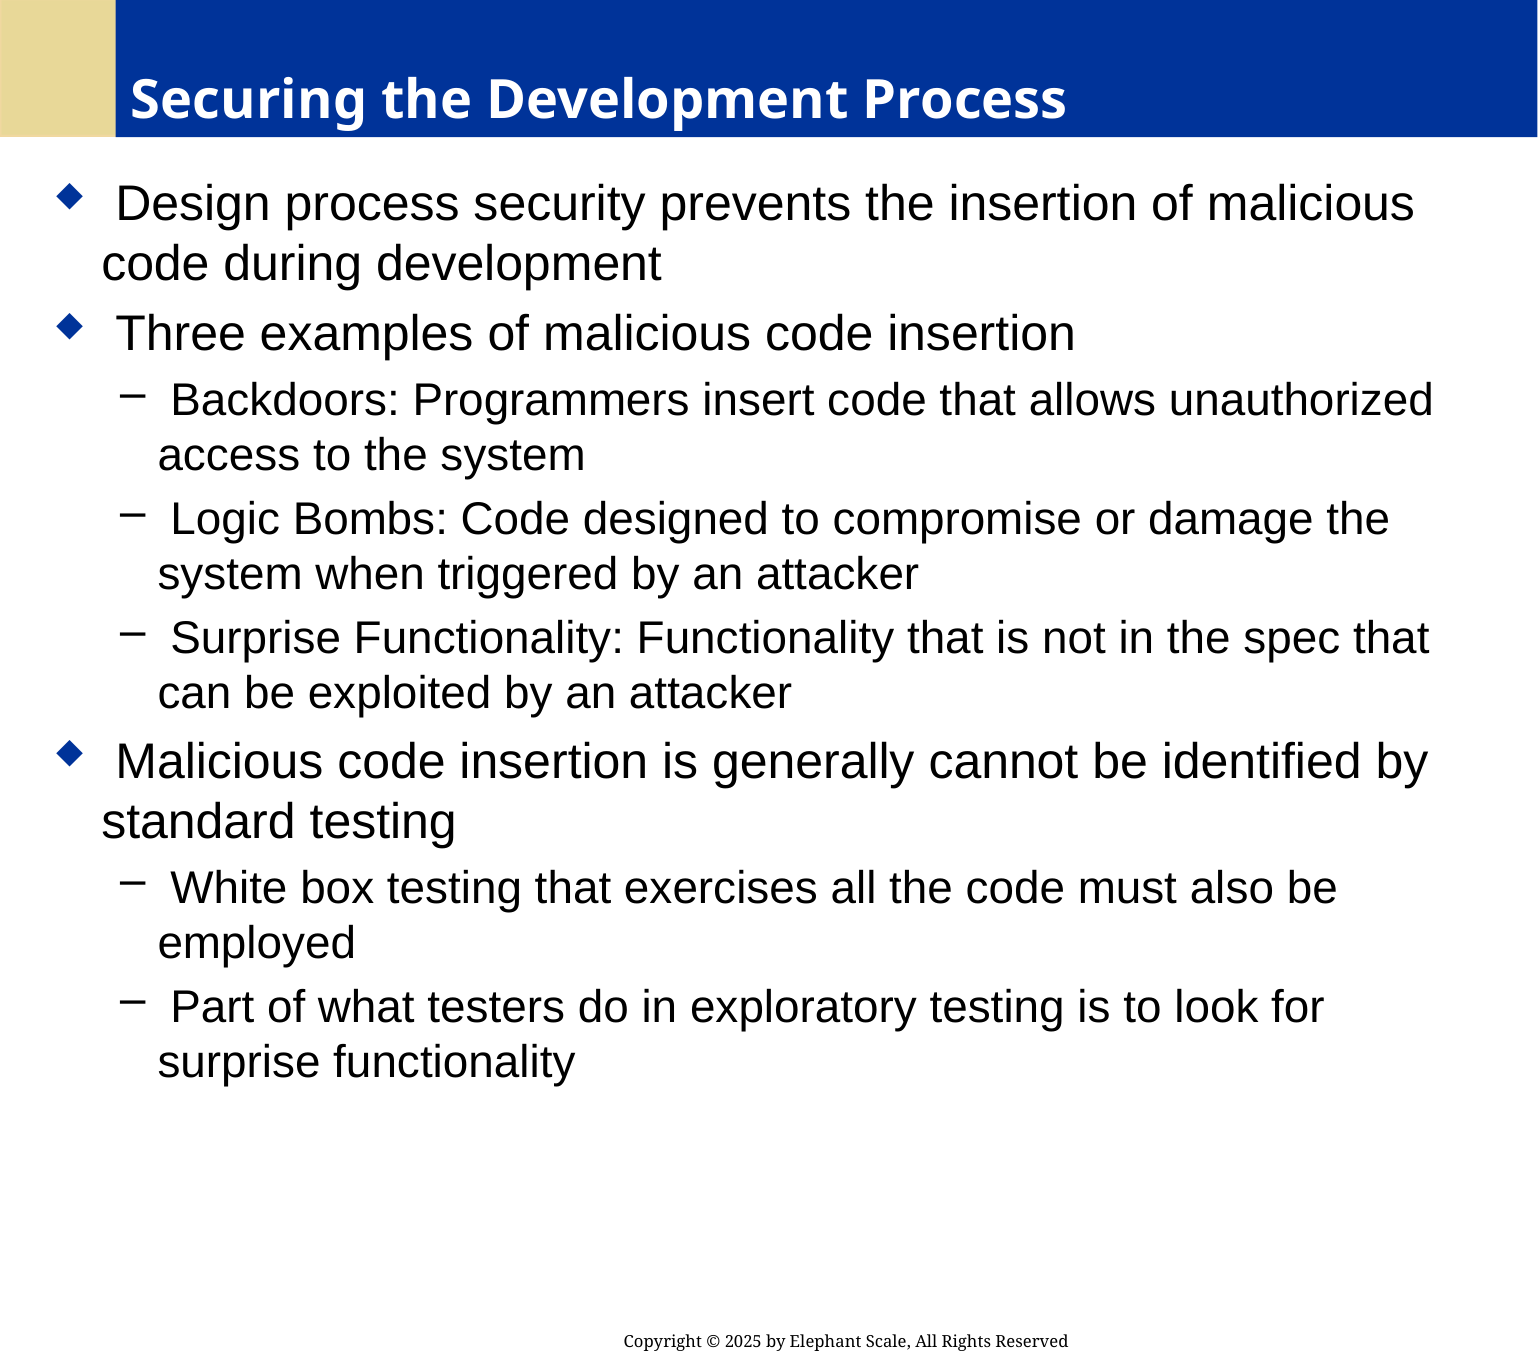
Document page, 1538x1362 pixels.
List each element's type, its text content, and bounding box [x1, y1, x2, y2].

list Design process security prevents the insertion of malicious code during development Three examples of malicious code insertion Backdoors: Programmers insert code that allows unauthorized access to the system Logic Bombs: Code designed to compromise or damage the system when triggered by an attacker Surprise Functionality: Functionality that is not in the spec that can be exploited by an attacker Malicious code insertion is generally cannot be identified by standard testing White box testing that exercises all the code must also be employed Part of what testers do in exploratory testing is to look for surprise functionality [38, 162, 1500, 1284]
title Securing the Development Process [115, 0, 1538, 138]
picture [0, 0, 115, 137]
text_box Copyright © 2025 by Elephant Scale, All Rights Reserved [608, 1322, 1085, 1358]
